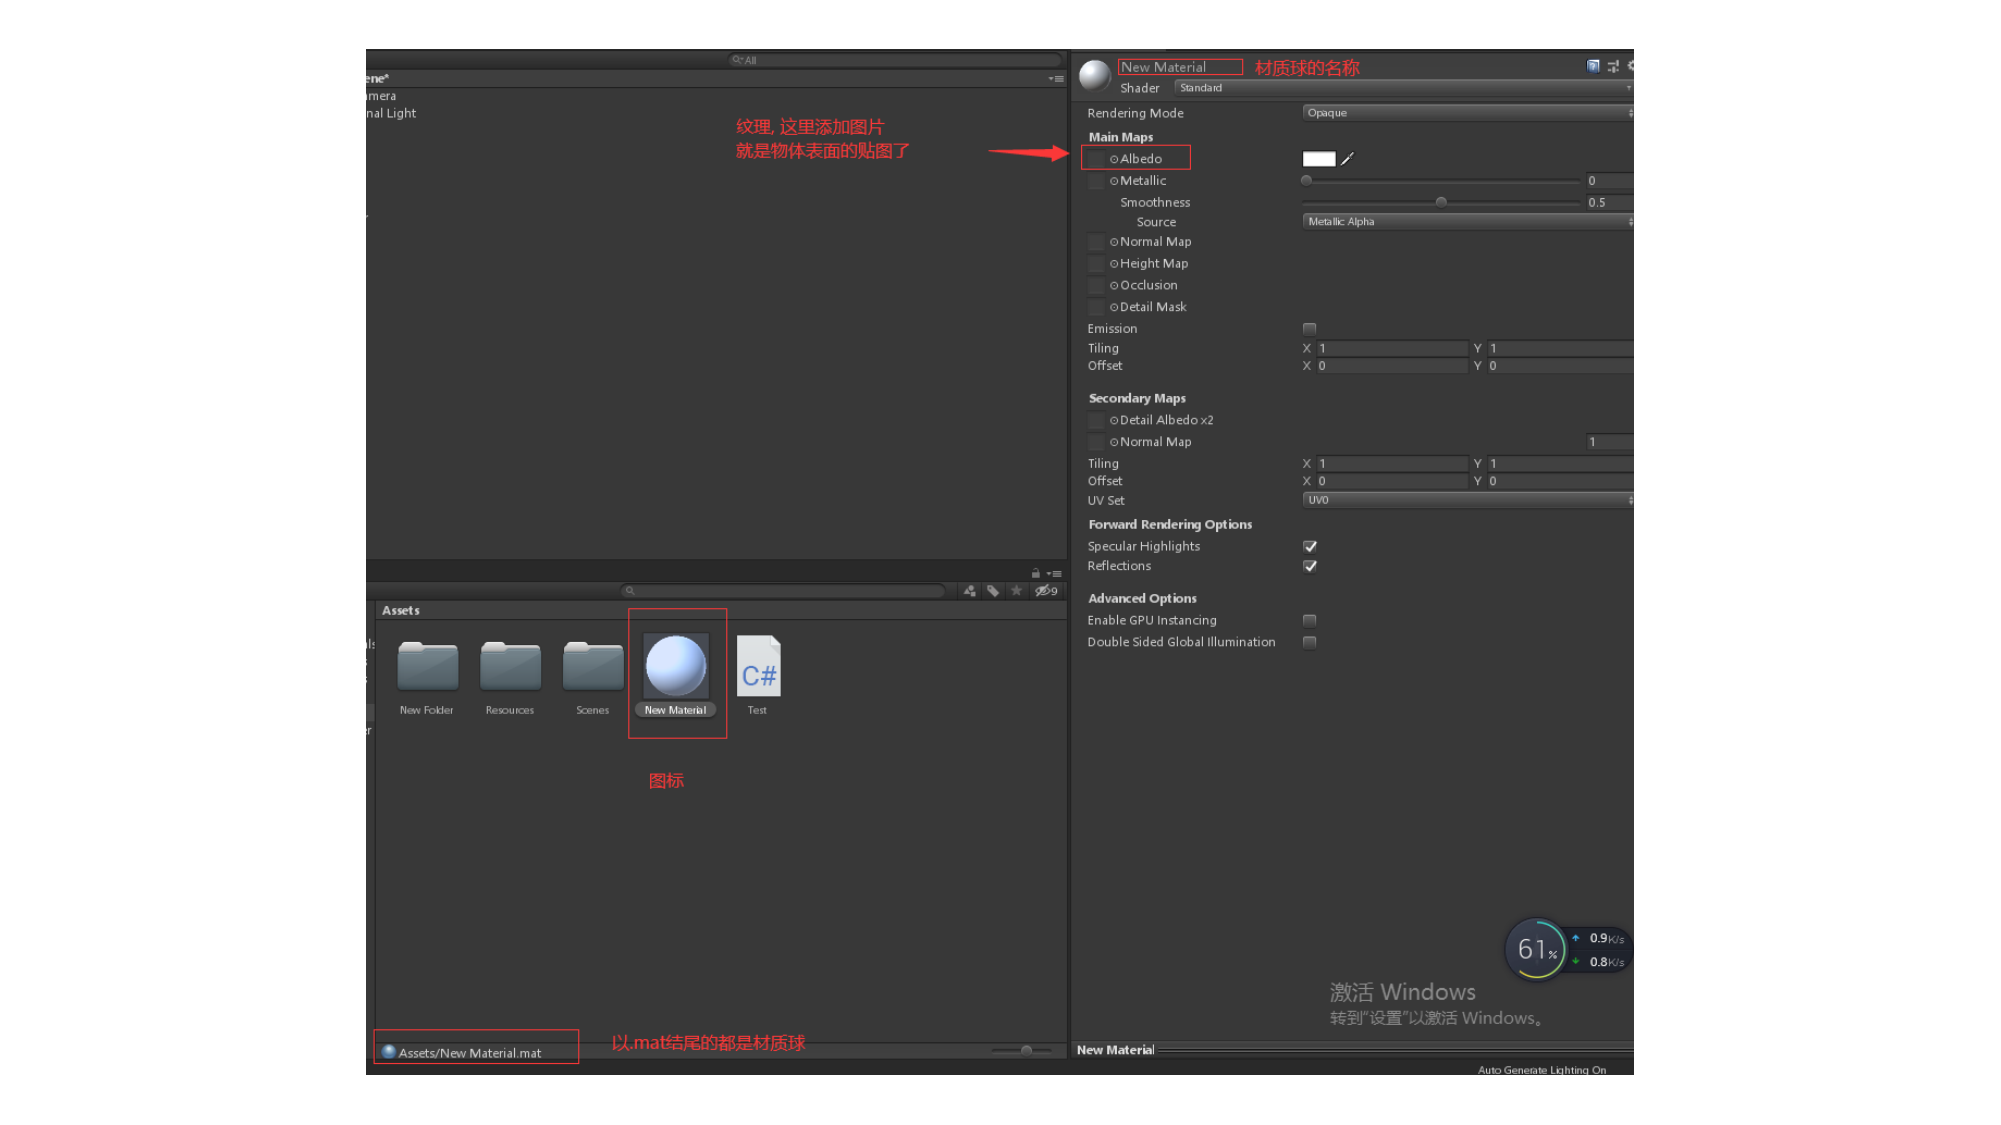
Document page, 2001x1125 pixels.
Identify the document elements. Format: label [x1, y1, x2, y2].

list [366, 49, 1634, 1075]
